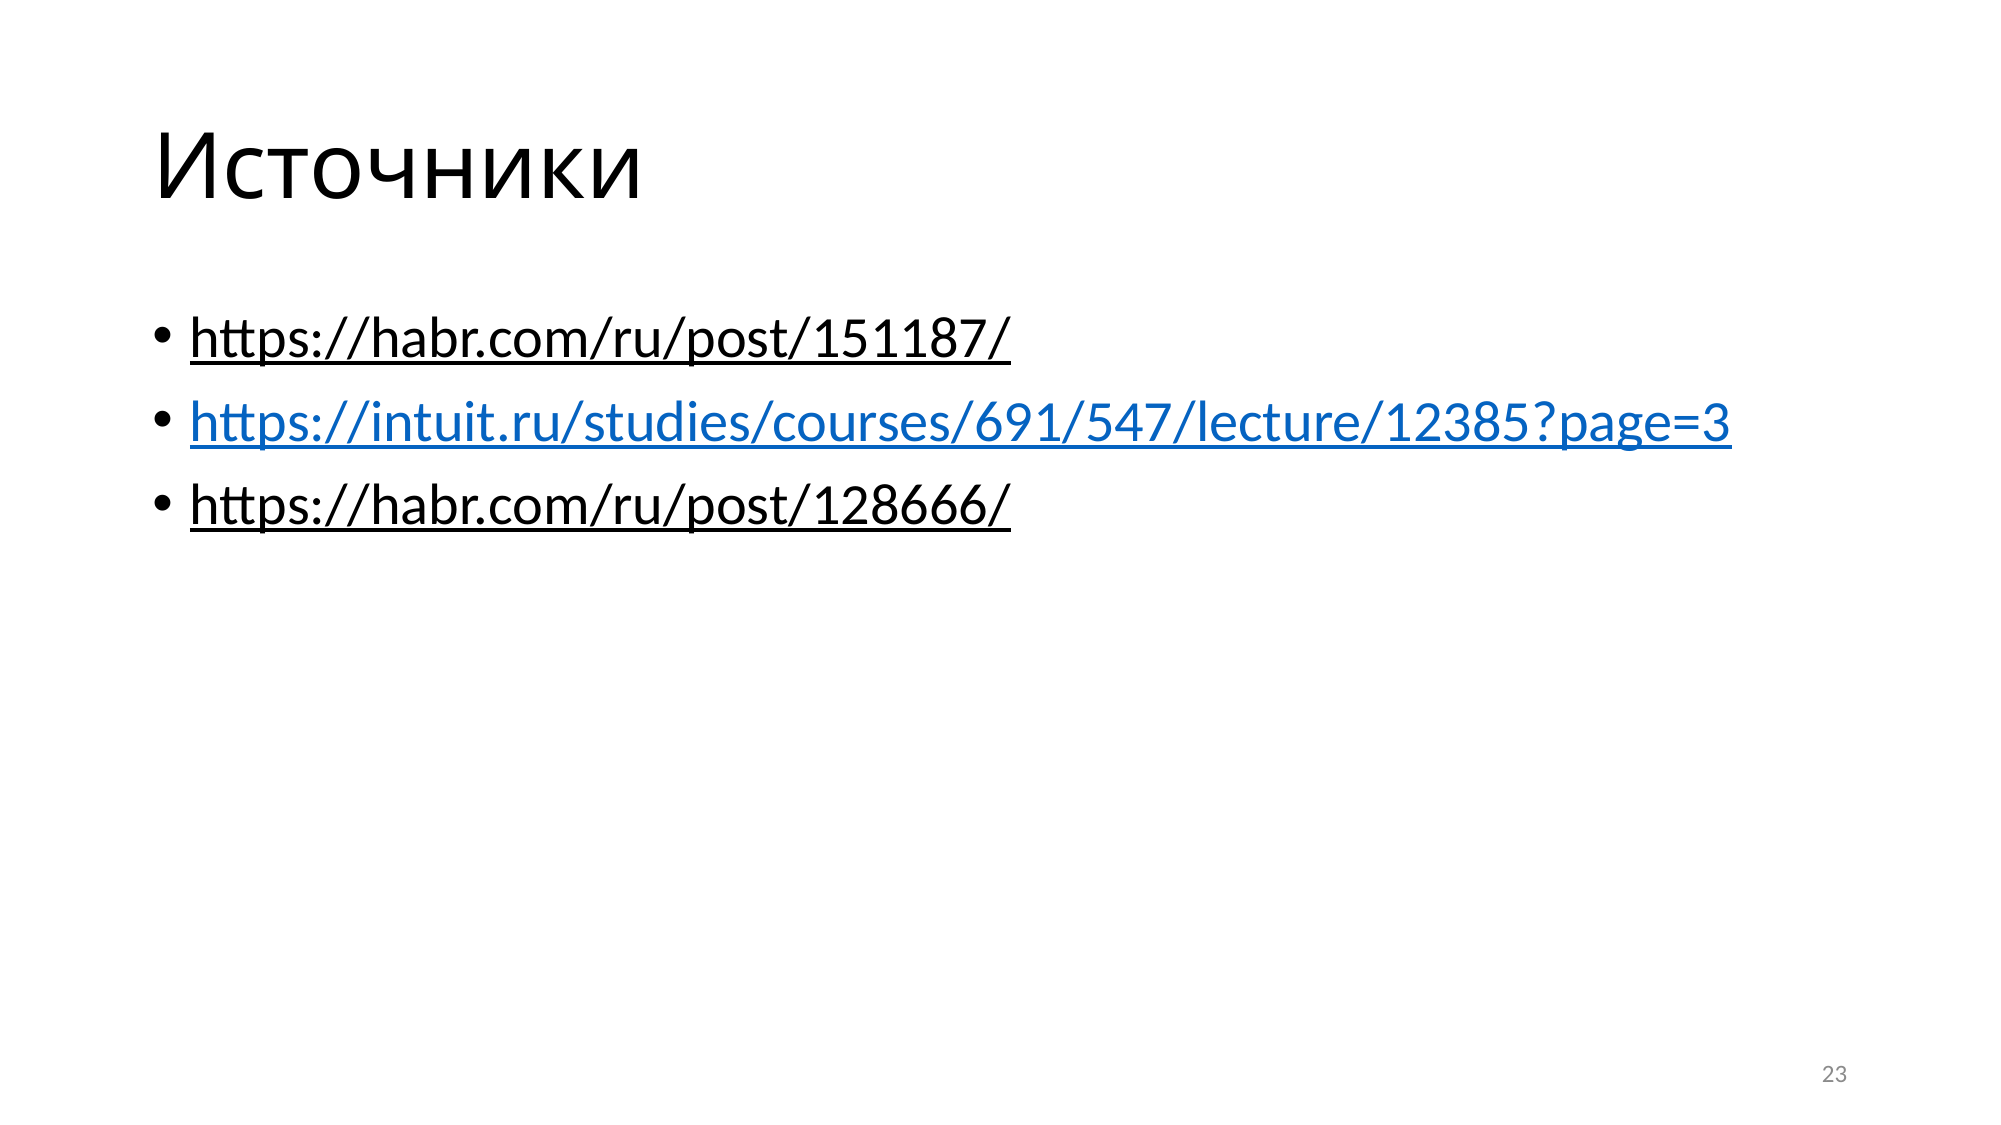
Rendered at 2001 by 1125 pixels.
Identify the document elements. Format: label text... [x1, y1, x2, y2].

title Источники [137, 59, 1863, 278]
slide_number 23 [1412, 1042, 1863, 1103]
list https://habr.com/ru/post/151187/ https://intuit.ru/studies/courses/691/547/lecture/12385?page=3 https://habr.com/ru/post/128666/ [137, 299, 1863, 1014]
